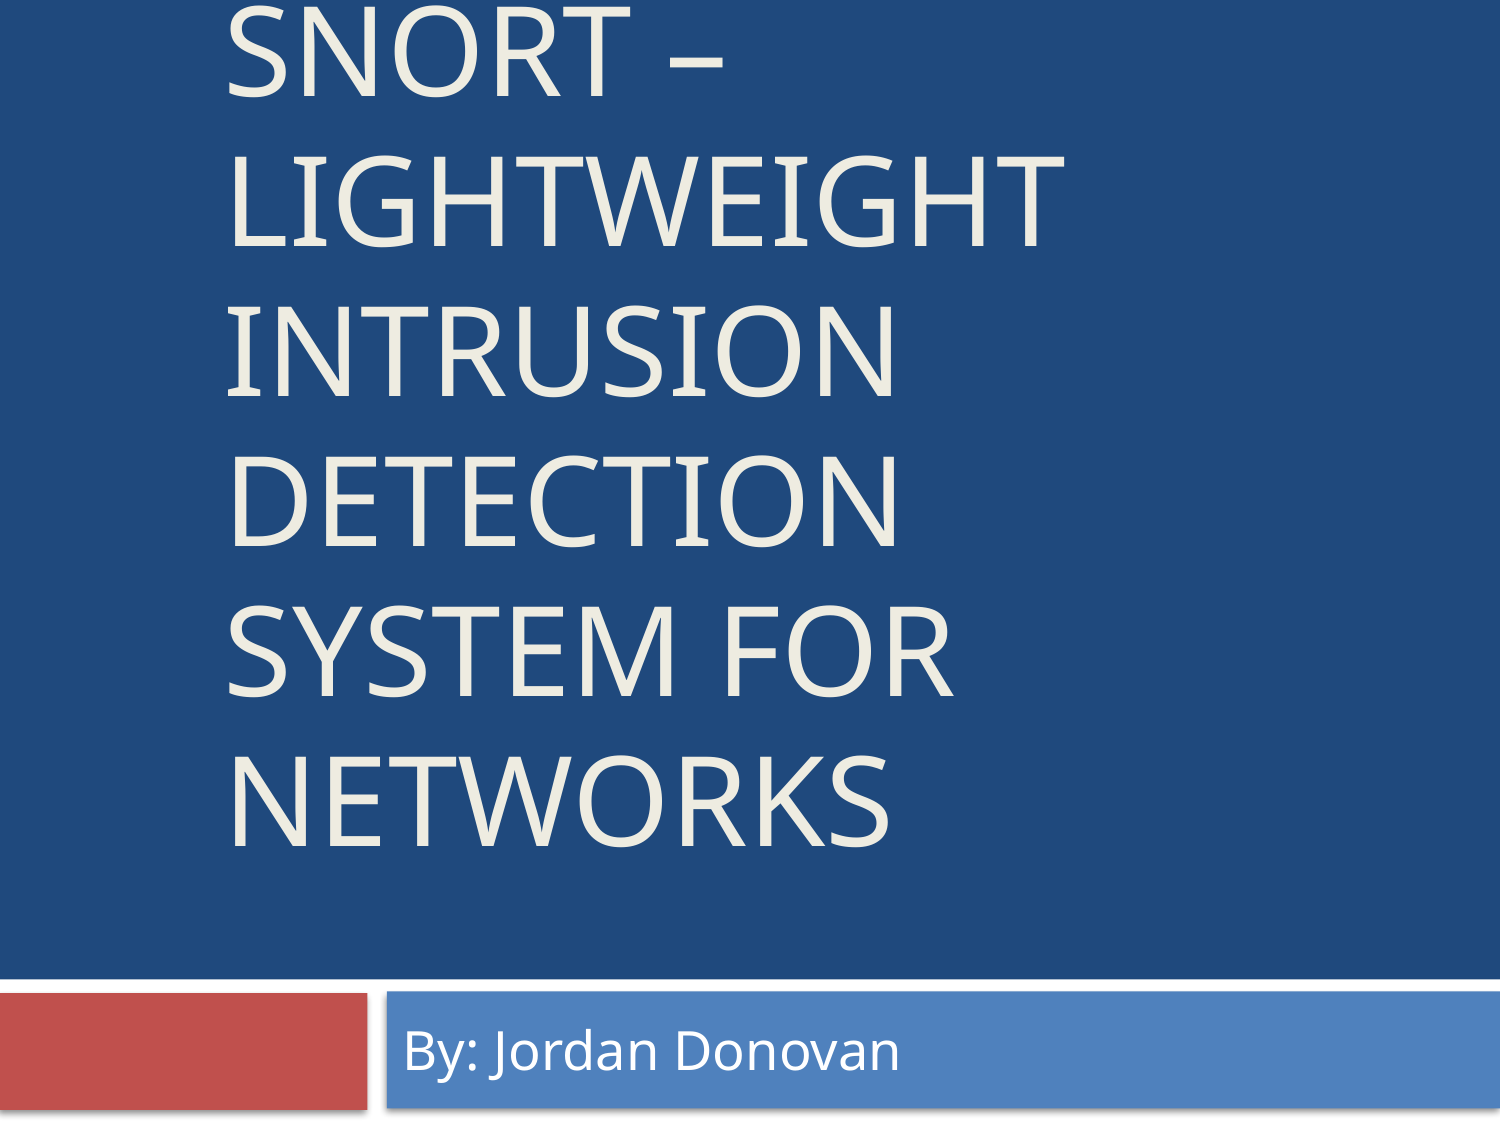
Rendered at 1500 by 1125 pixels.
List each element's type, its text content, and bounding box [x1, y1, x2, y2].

subtitle By: Jordan Donovan [387, 992, 1488, 1105]
title Snort – lightweight intrusion detection system for networks [208, 139, 1305, 880]
